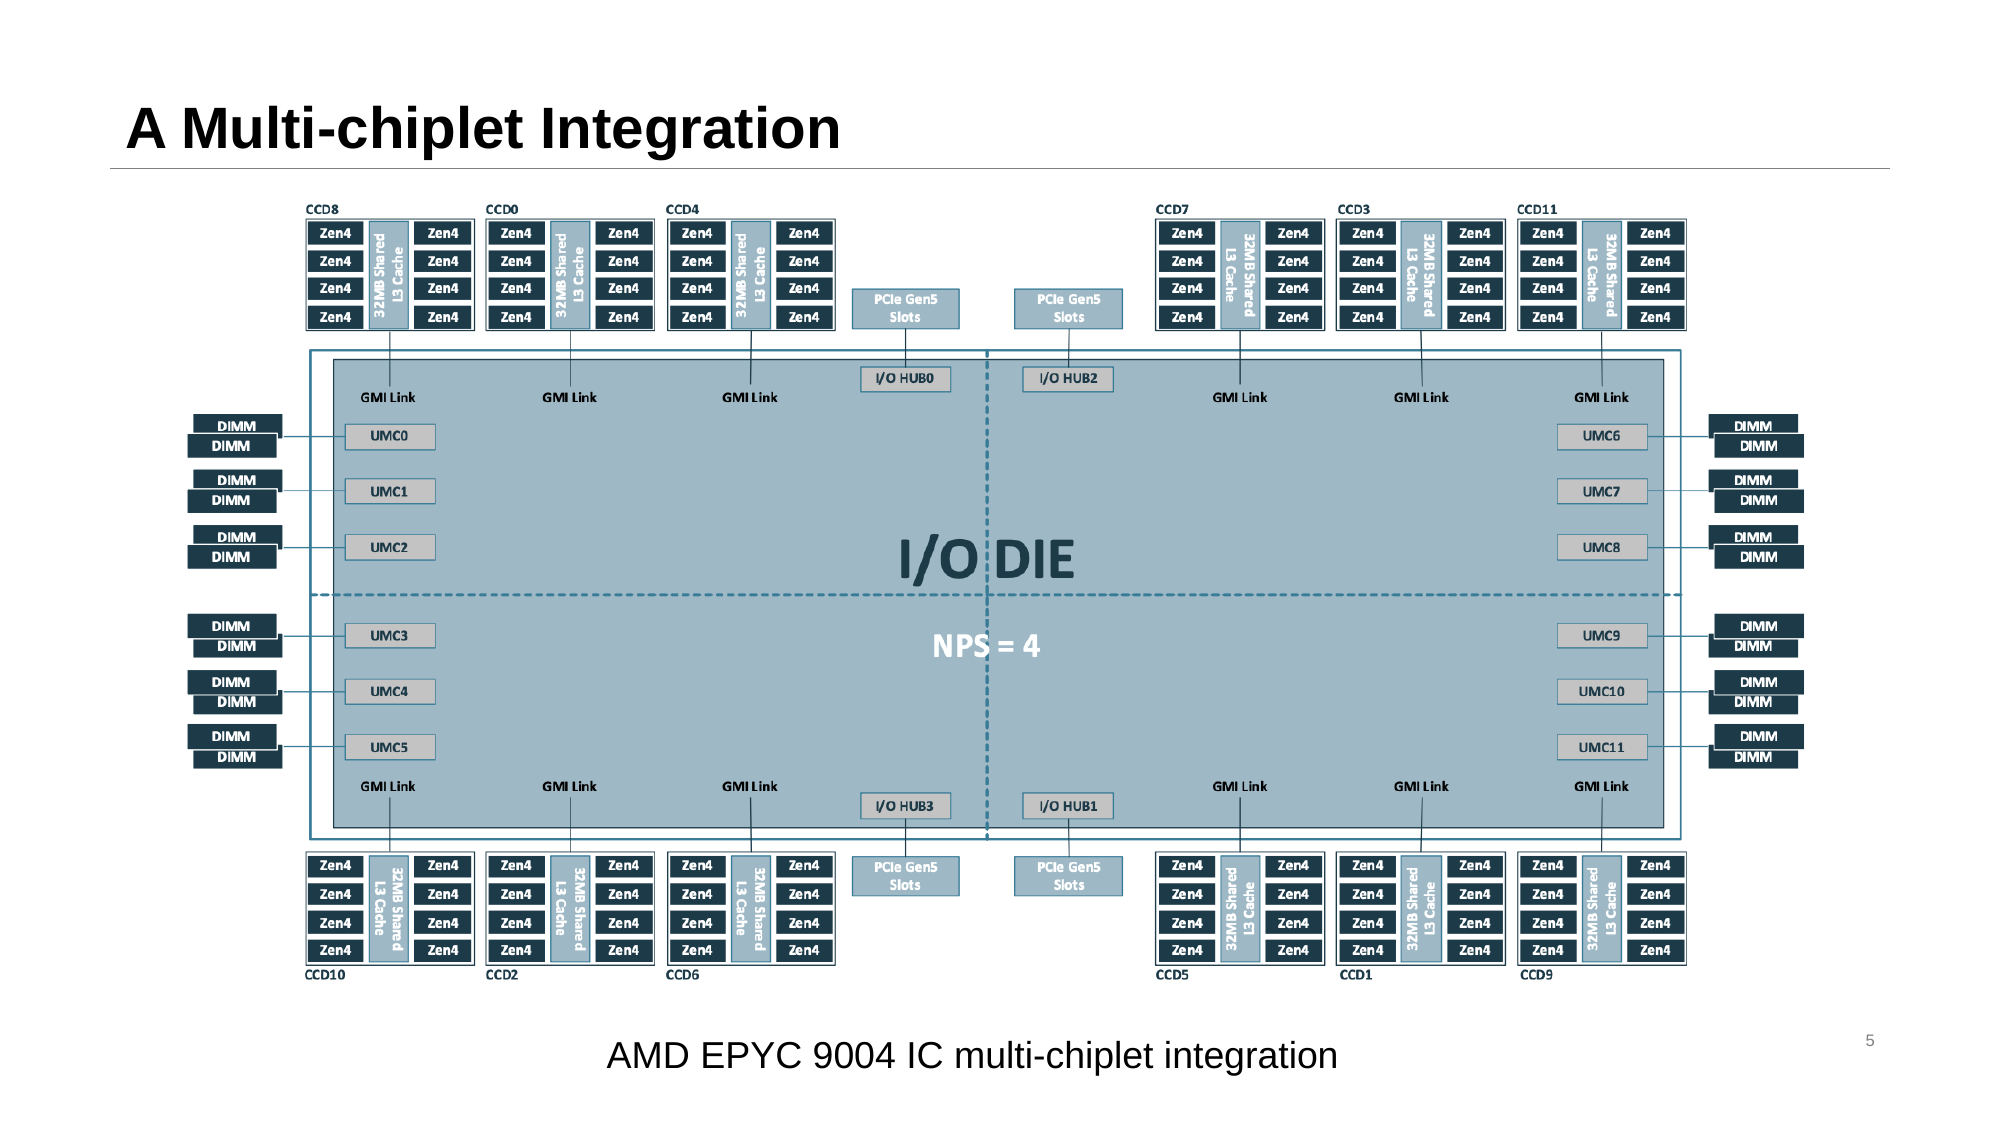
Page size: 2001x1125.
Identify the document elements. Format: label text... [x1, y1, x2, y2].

title A Multi-chiplet Integration [109, 0, 1890, 169]
slide_number 5 [1412, 1023, 1890, 1058]
picture [161, 185, 1838, 1007]
text_box AMD EPYC 9004 IC multi-chiplet integration [591, 1023, 1354, 1084]
